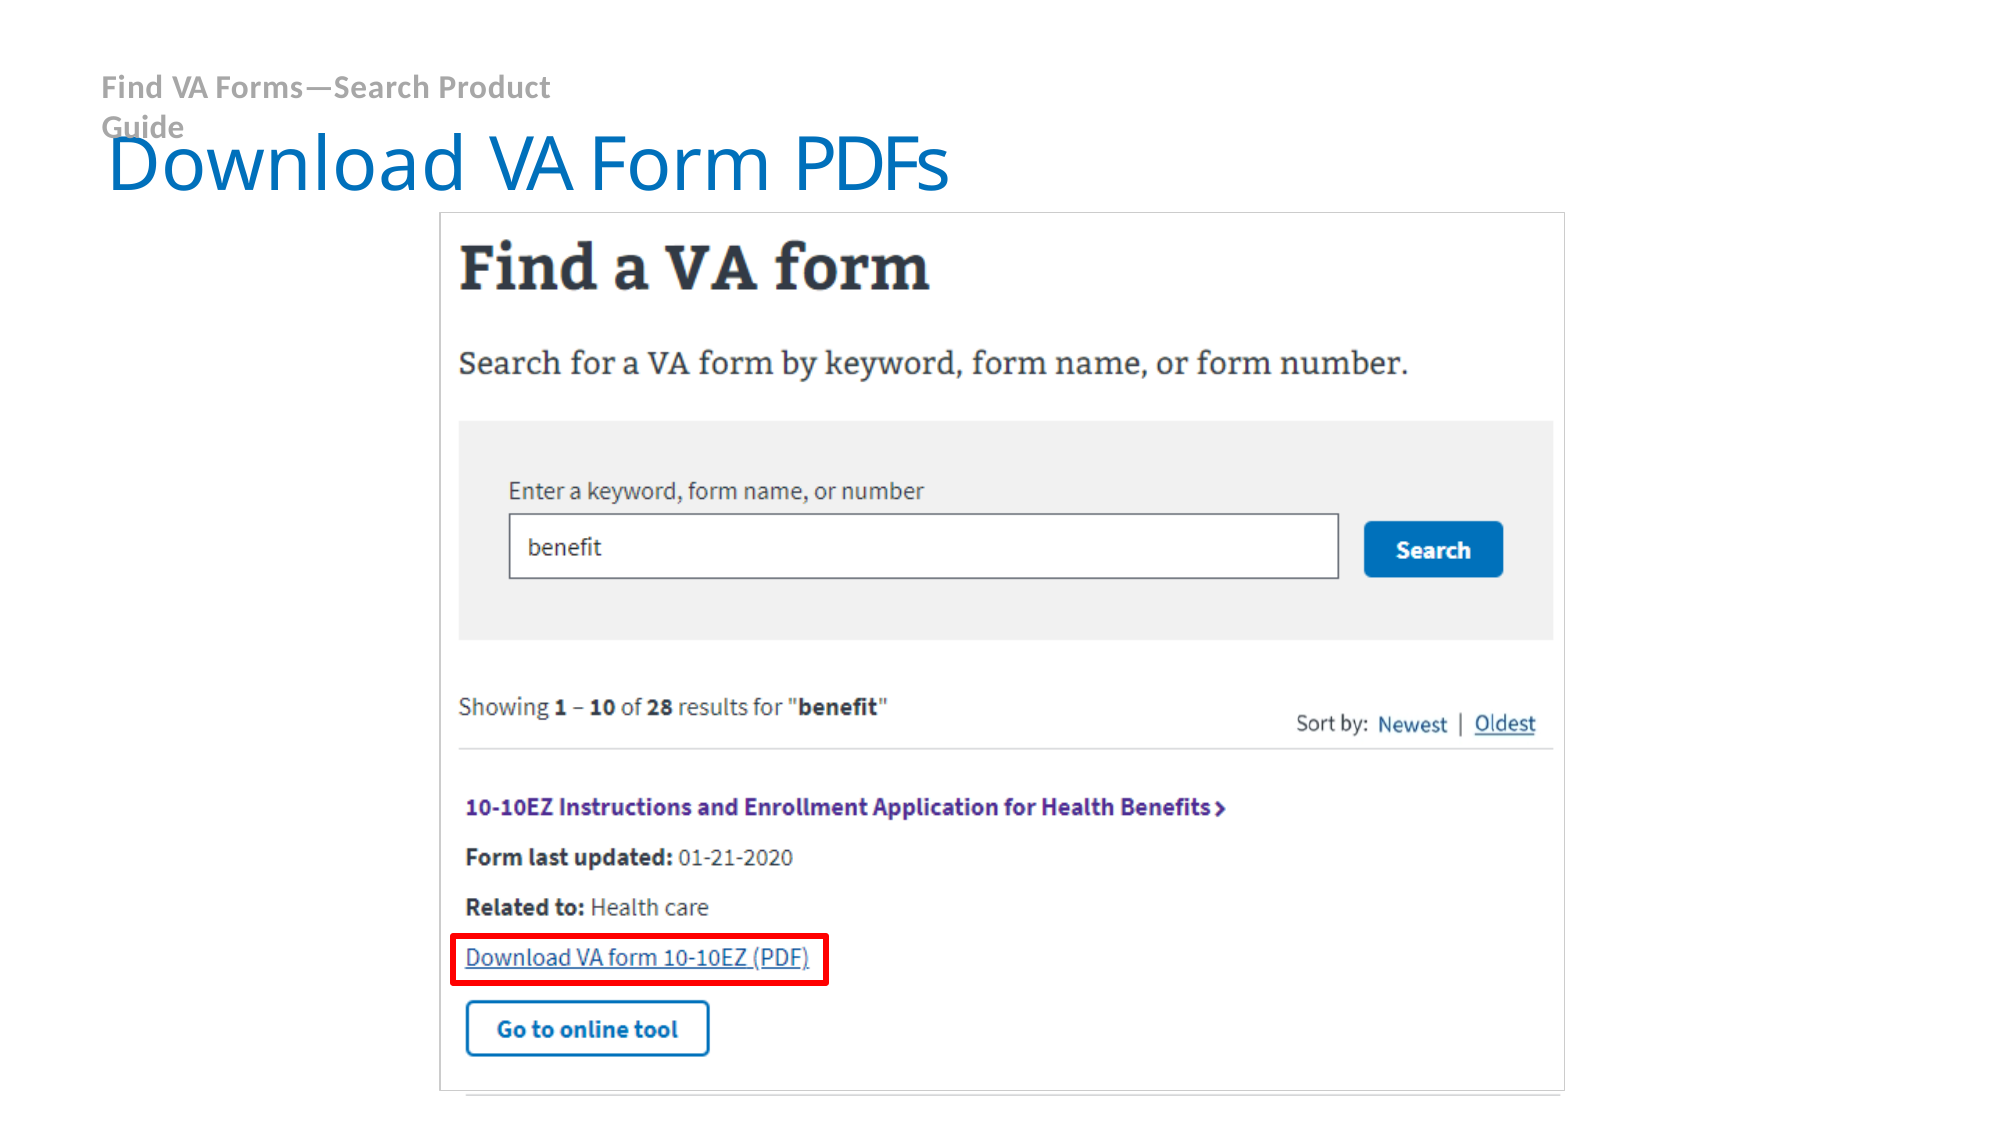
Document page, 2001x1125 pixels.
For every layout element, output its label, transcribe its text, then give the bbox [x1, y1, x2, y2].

title Download VA Form PDFs [104, 113, 962, 304]
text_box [431, 199, 1585, 1096]
text_box Find VA Forms—Search Product Guide [99, 63, 640, 146]
